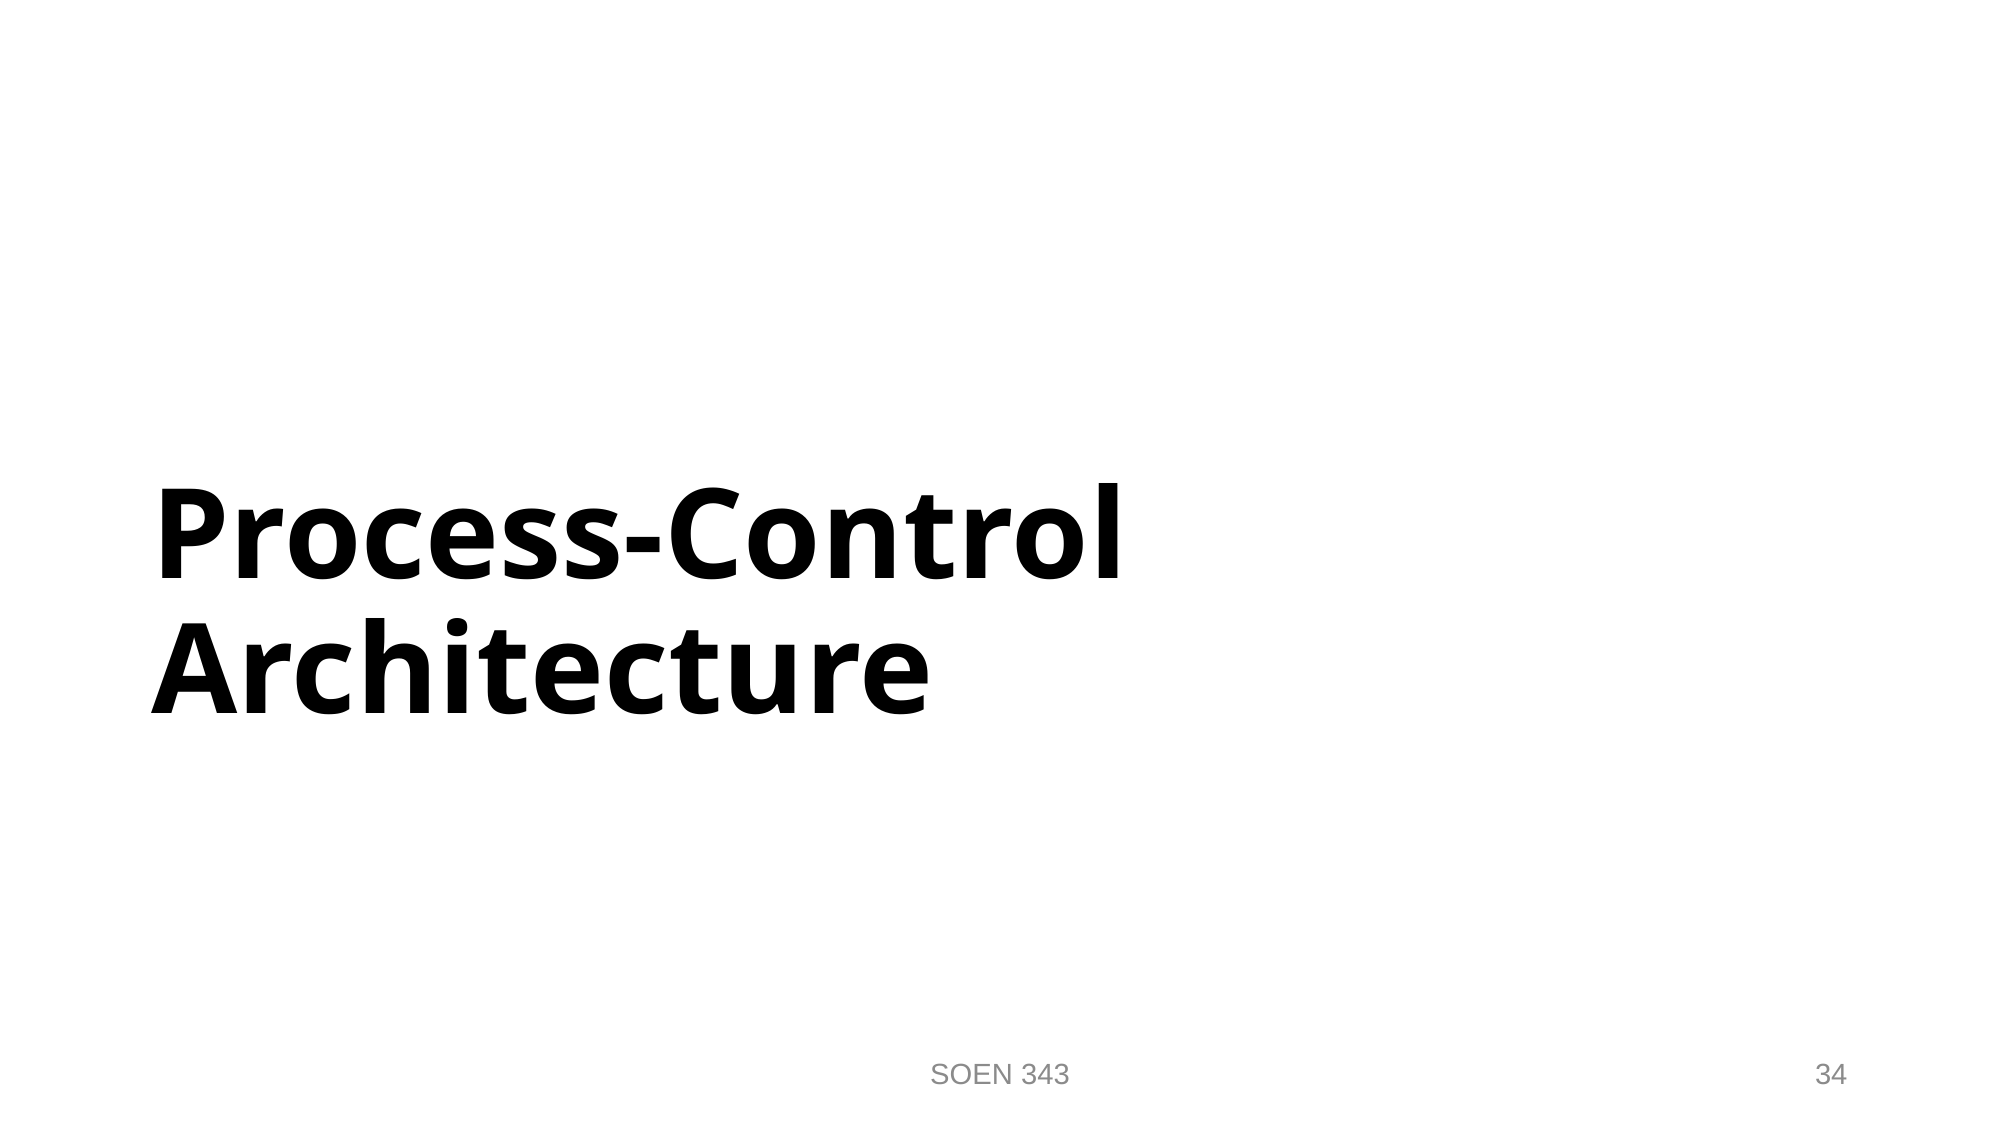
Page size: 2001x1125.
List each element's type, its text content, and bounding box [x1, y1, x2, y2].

footer SOEN 343 [662, 1042, 1338, 1103]
title Process-Control Architecture [136, 280, 1862, 749]
slide_number 34 [1412, 1042, 1863, 1103]
